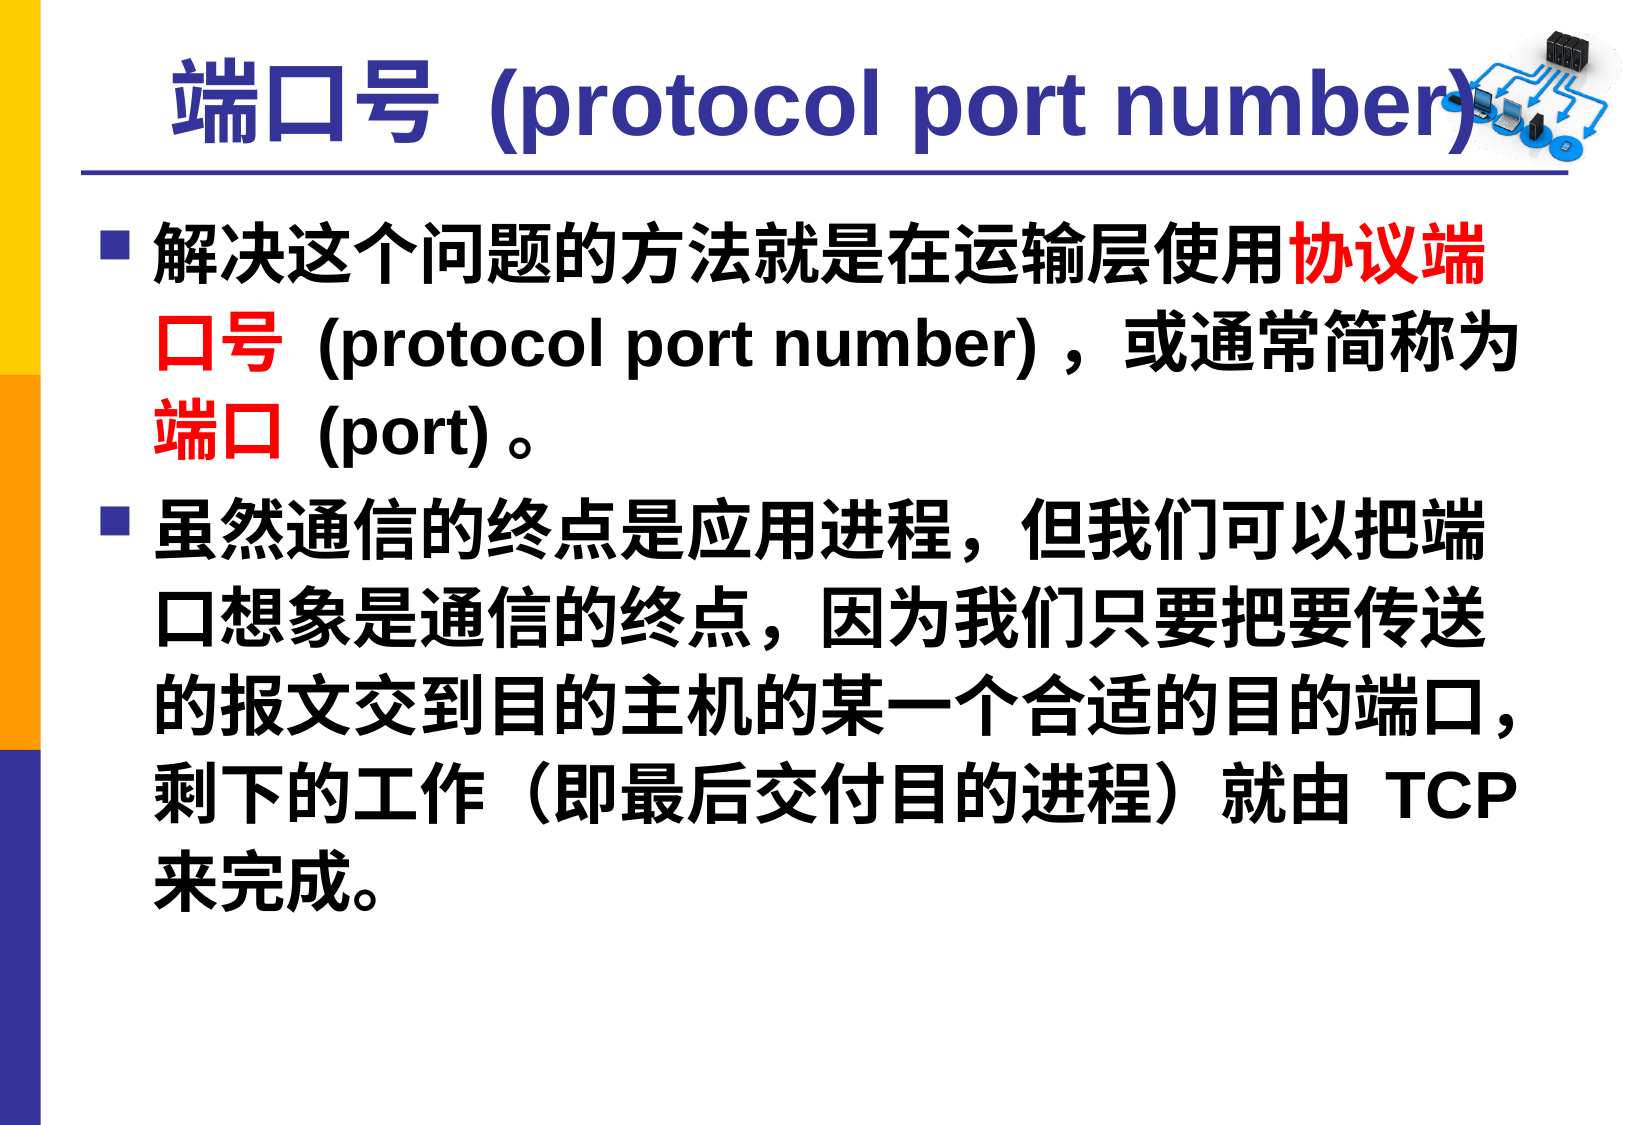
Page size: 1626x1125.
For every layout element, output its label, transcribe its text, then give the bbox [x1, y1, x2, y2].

picture [1438, 30, 1624, 165]
list 解决这个问题的方法就是在运输层使用协议端口号 (protocol port number)，或通常简称为端口 (port)。 虽然通信的终点是应用进程，但我们可以把端口想象是通信的终点，因为我们只要把要传送的报文交到目的主机的某一个合适的目的端口，剩下的工作（即最后交付目的进程）就由 TCP 来完成。 [81, 196, 1569, 1006]
title 端口号 (protocol port number) [81, 30, 1569, 161]
